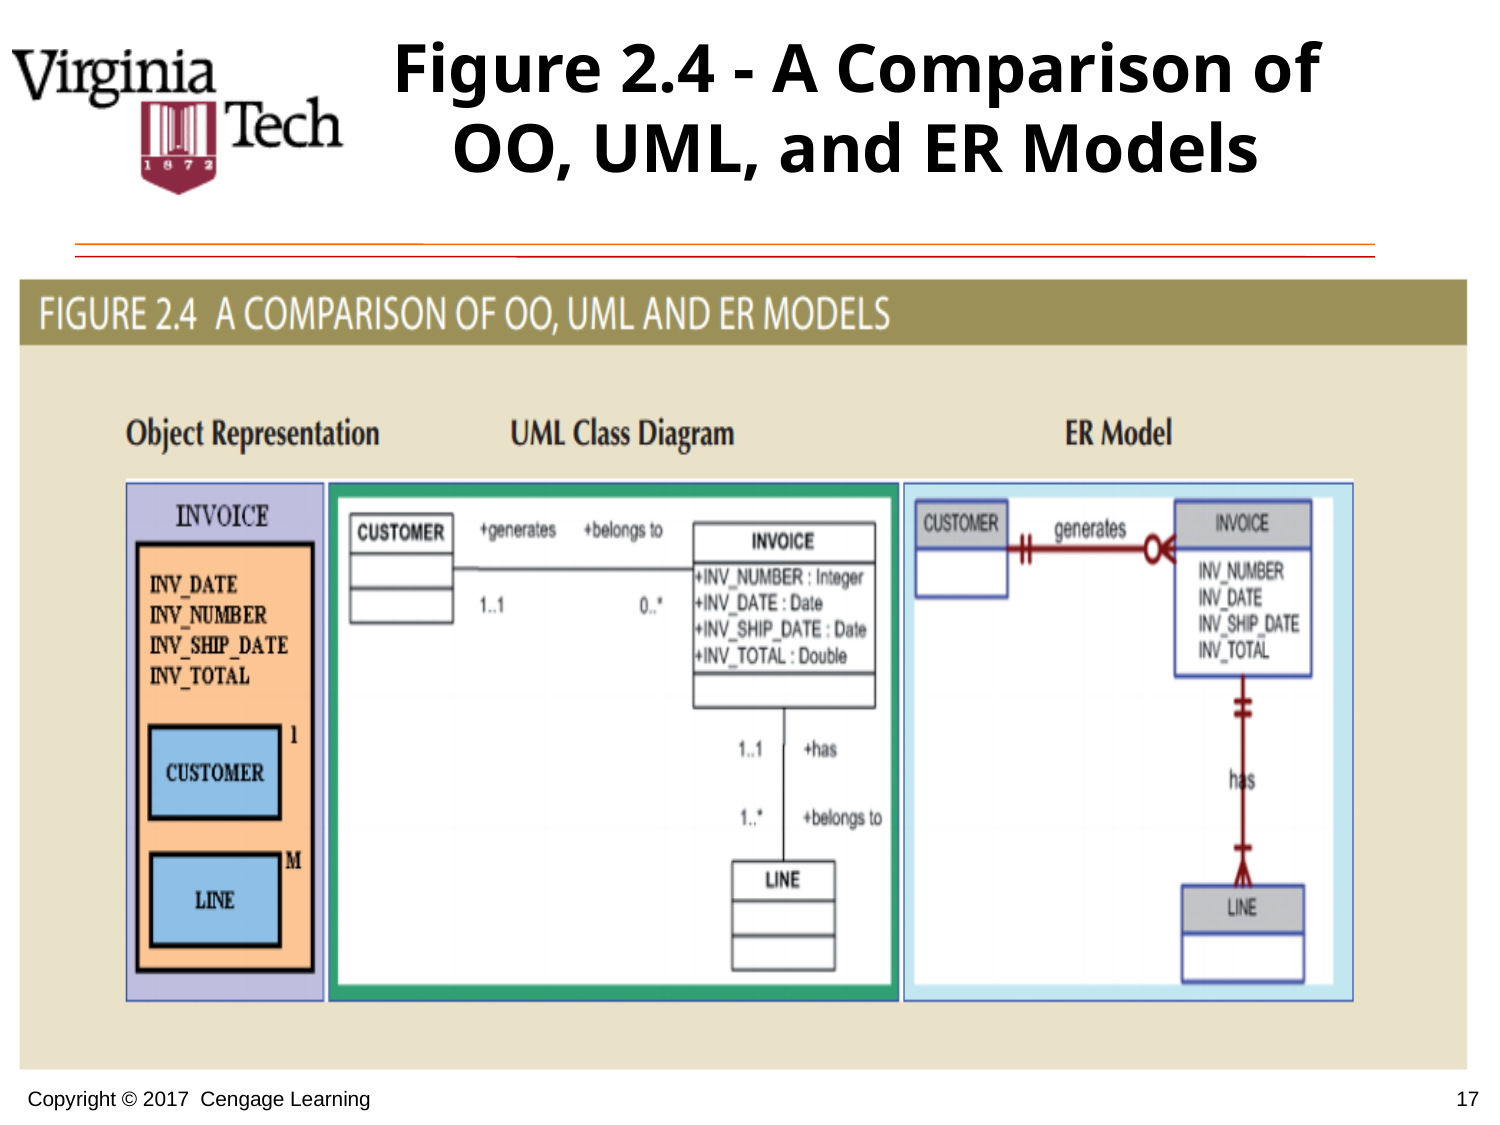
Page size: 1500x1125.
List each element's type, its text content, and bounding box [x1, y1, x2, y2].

text_box 17 [1441, 1077, 1500, 1116]
text_box Copyright © 2017 Cengage Learning [12, 1079, 488, 1116]
picture [12, 49, 350, 197]
picture [17, 262, 1473, 1078]
title Figure 2.4 - A Comparison of OO, UML, and ER Models [350, 12, 1363, 200]
